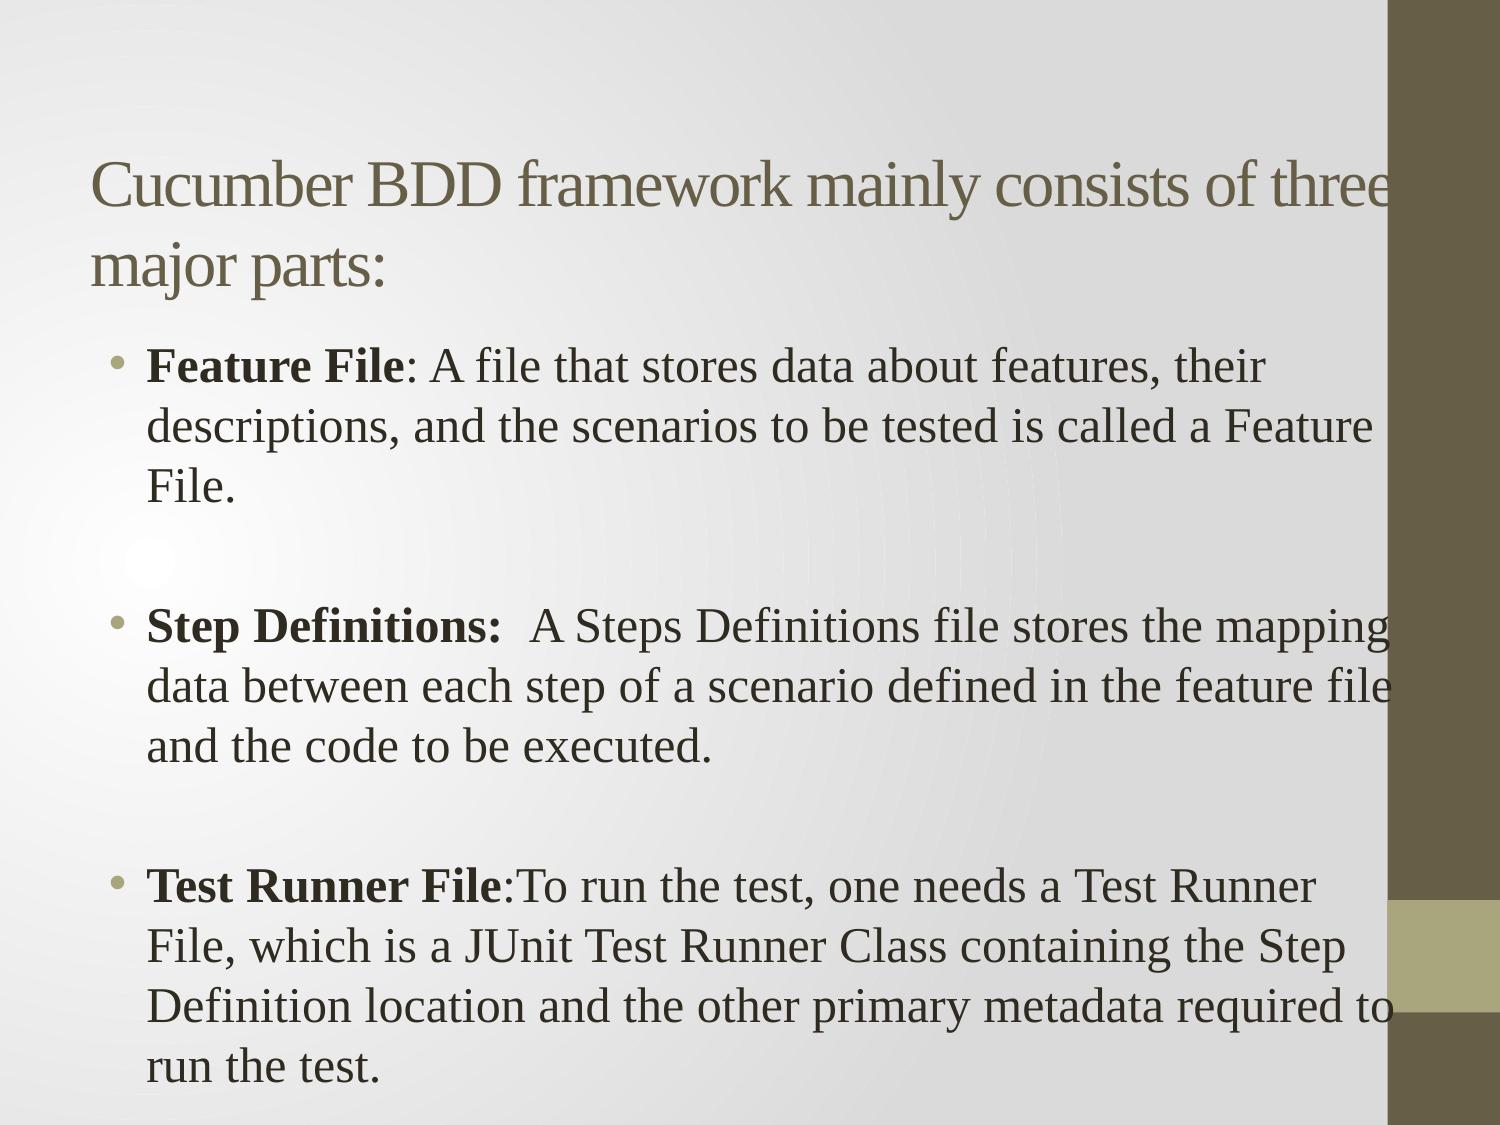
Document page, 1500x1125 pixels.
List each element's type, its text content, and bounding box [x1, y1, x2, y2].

list Feature File: A file that stores data about features, their descriptions, and the scenarios to be tested is called a Feature File. Step Definitions: A Steps Definitions file stores the mapping data between each step of a scenario defined in the feature file and the code to be executed. Test Runner File:To run the test, one needs a Test Runner File, which is a JUnit Test Runner Class containing the Step Definition location and the other primary metadata required to run the test. [75, 324, 1425, 938]
title Cucumber BDD framework mainly consists of three major parts: [75, 137, 1425, 303]
